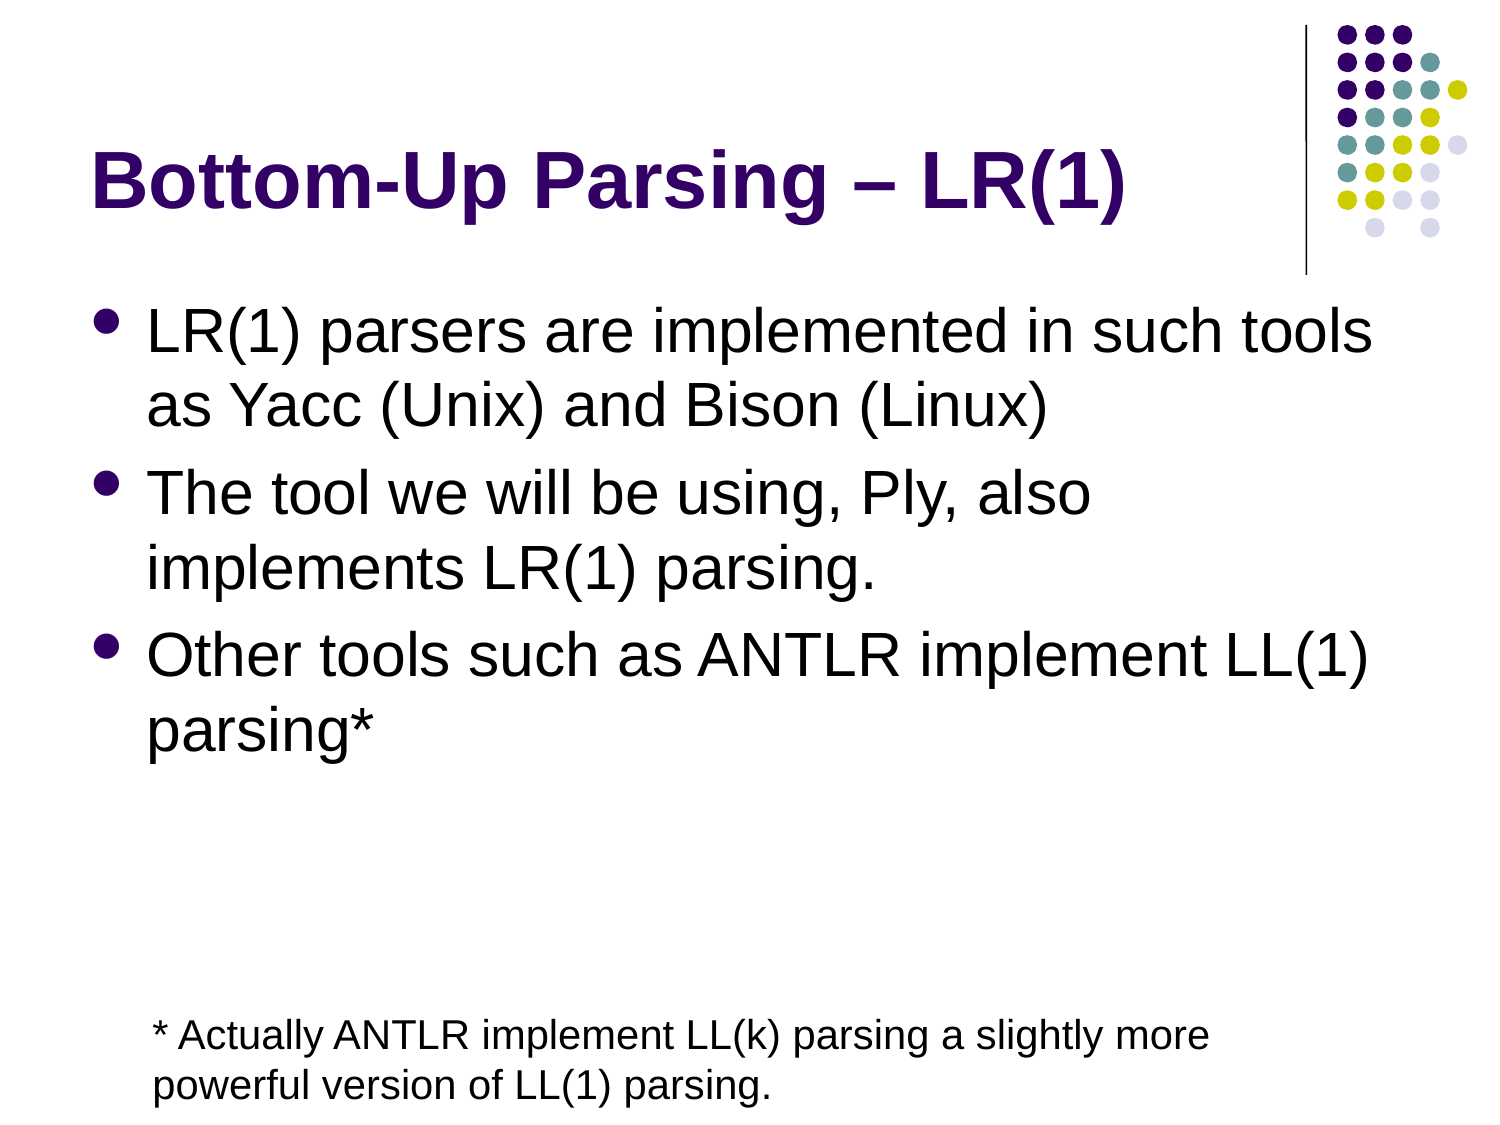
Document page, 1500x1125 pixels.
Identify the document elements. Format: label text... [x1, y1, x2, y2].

list LR(1) parsers are implemented in such tools as Yacc (Unix) and Bison (Linux) The tool we will be using, Ply, also implements LR(1) parsing. Other tools such as ANTLR implement LL(1) parsing* [75, 282, 1425, 1006]
footer * Actually ANTLR implement LL(k) parsing a slightly more powerful version of LL(1) parsing. [137, 999, 1350, 1075]
title Bottom-Up Parsing – LR(1) [75, 20, 1313, 233]
